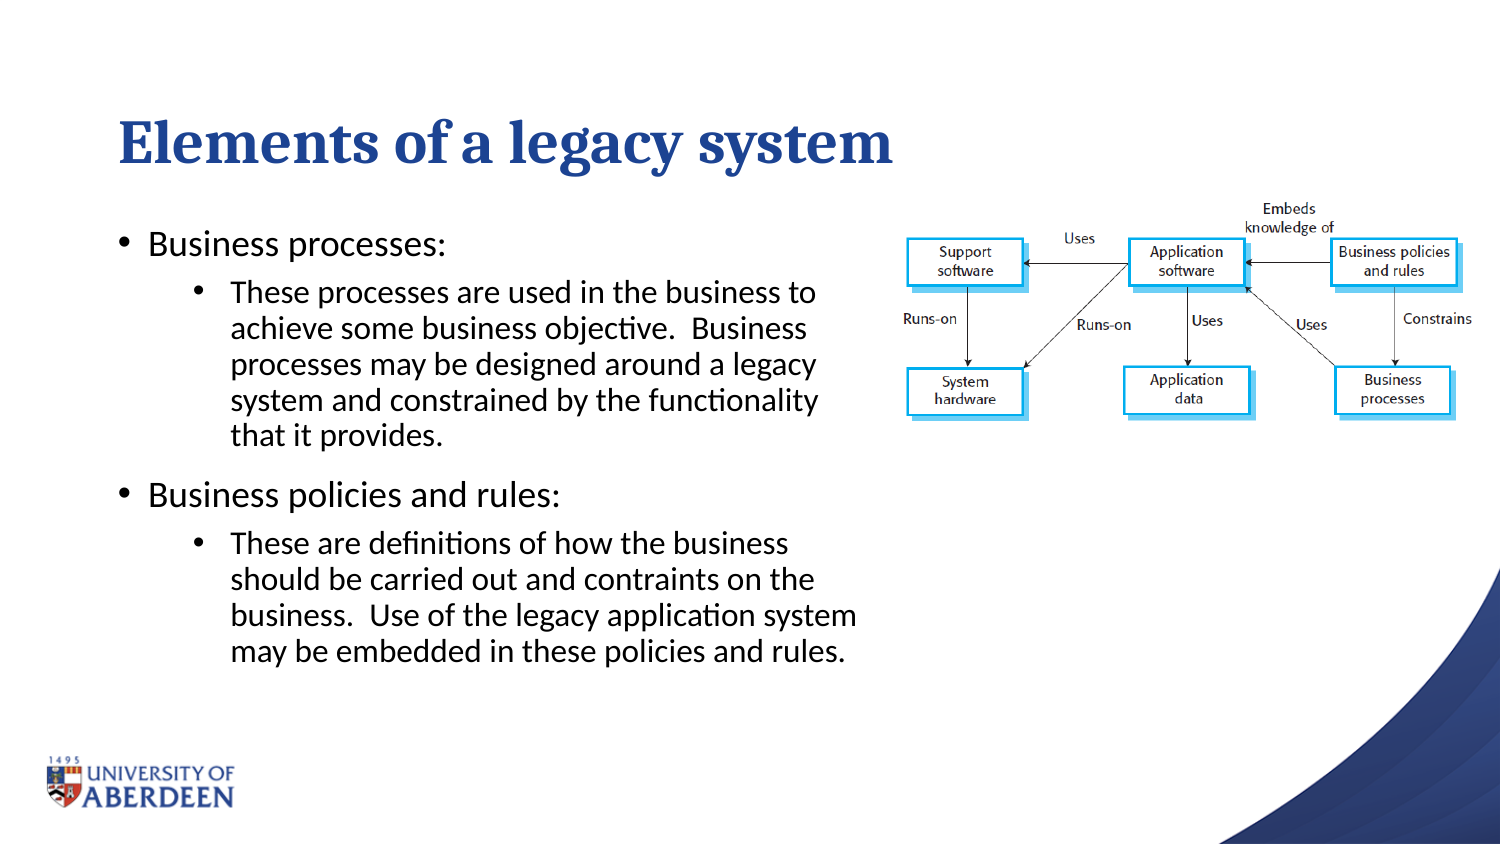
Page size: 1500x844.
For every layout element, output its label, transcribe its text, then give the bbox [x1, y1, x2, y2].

title Elements of a legacy system [103, 91, 1372, 196]
list Business processes: These processes are used in the business to achieve some business objective. Business processes may be designed around a legacy system and constrained by the functionality that it provides. Business policies and rules: These are definitions of how the business should be carried out and contraints on the business. Use of the legacy application system may be embedded in these policies and rules. [103, 216, 897, 757]
picture [0, 0, 1500, 844]
